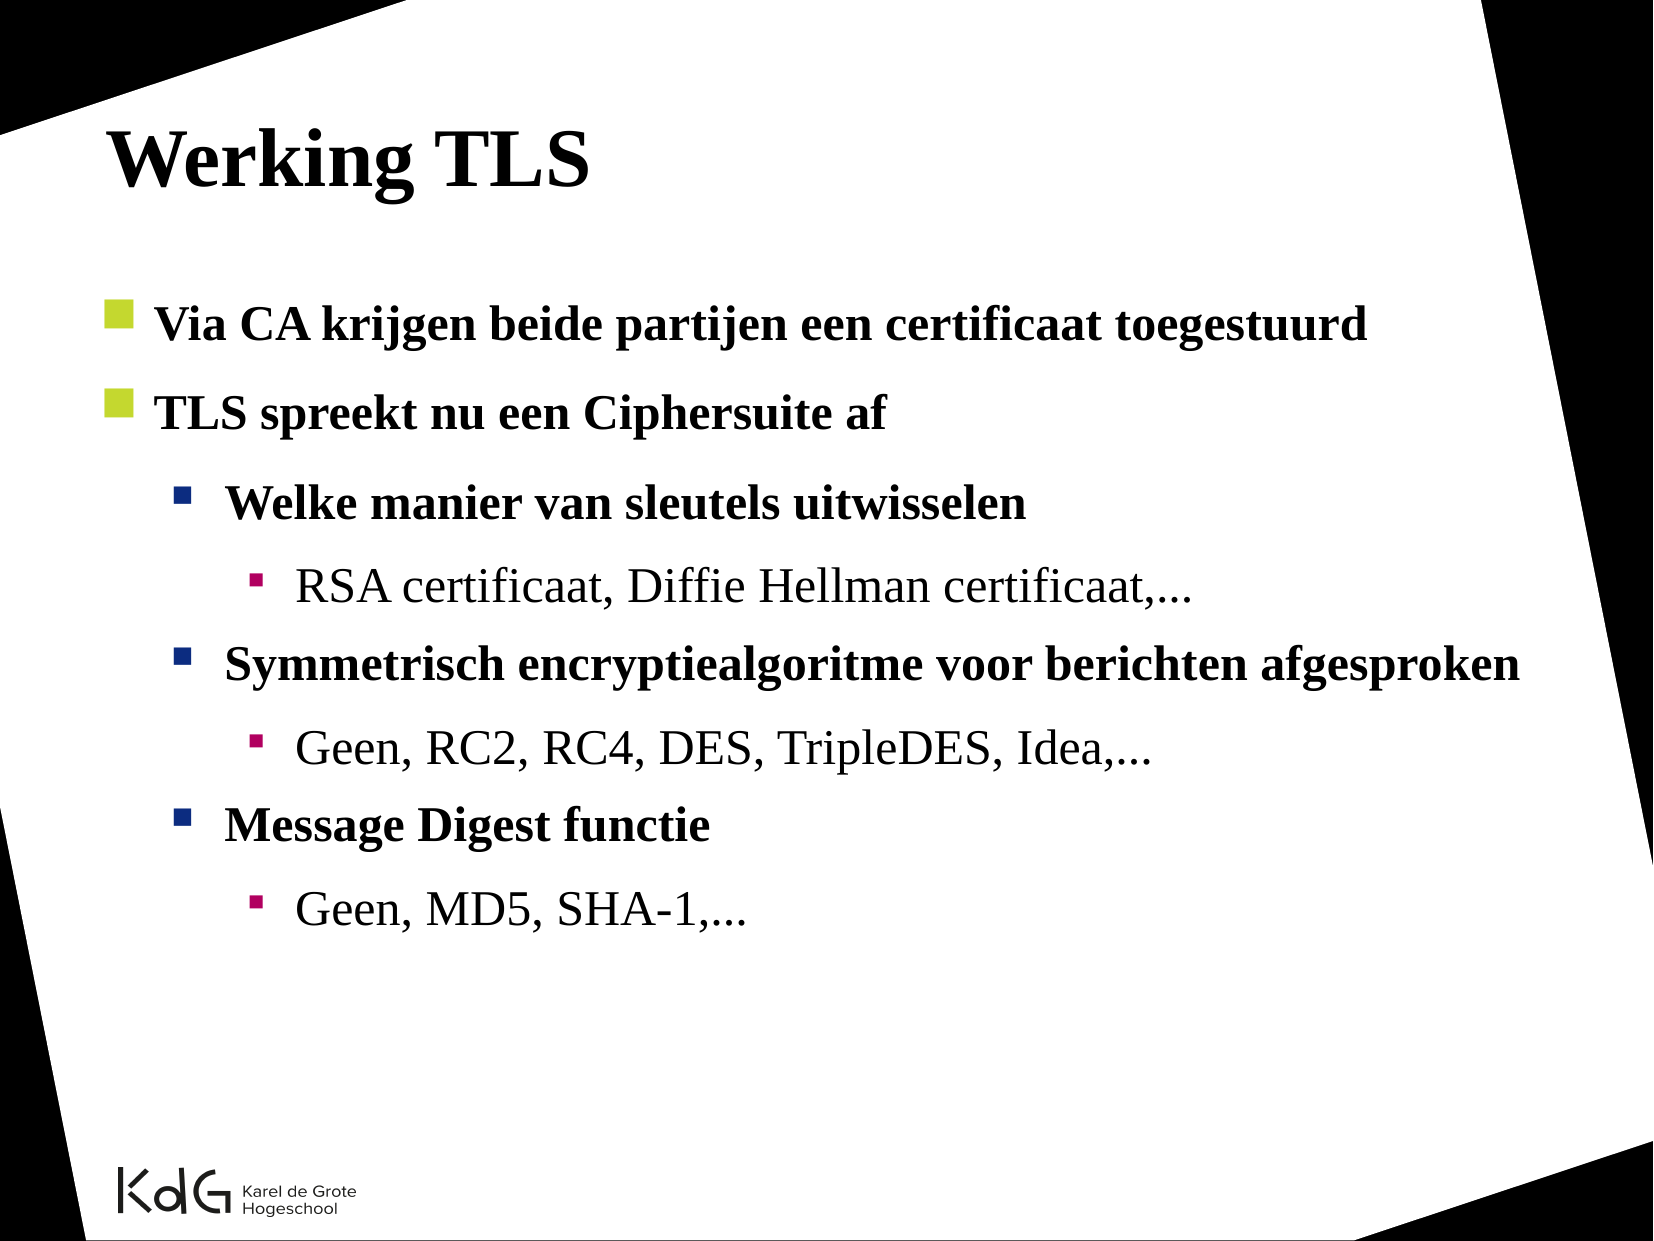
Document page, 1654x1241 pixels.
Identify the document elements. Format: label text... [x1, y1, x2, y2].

text_box Via CA krijgen beide partijen een certificaat toegestuurd TLS spreekt nu een Ciphersuite af Welke manier van sleutels uitwisselen RSA certificaat, Diffie Hellman certificaat,... Symmetrisch encryptiealgoritme voor berichten afgesproken Geen, RC2, RC4, DES, TripleDES, Idea,... Message Digest functie Geen, MD5, SHA-1,... [82, 290, 1571, 1109]
text_box Werking TLS [104, 49, 1571, 257]
picture [118, 1167, 356, 1217]
